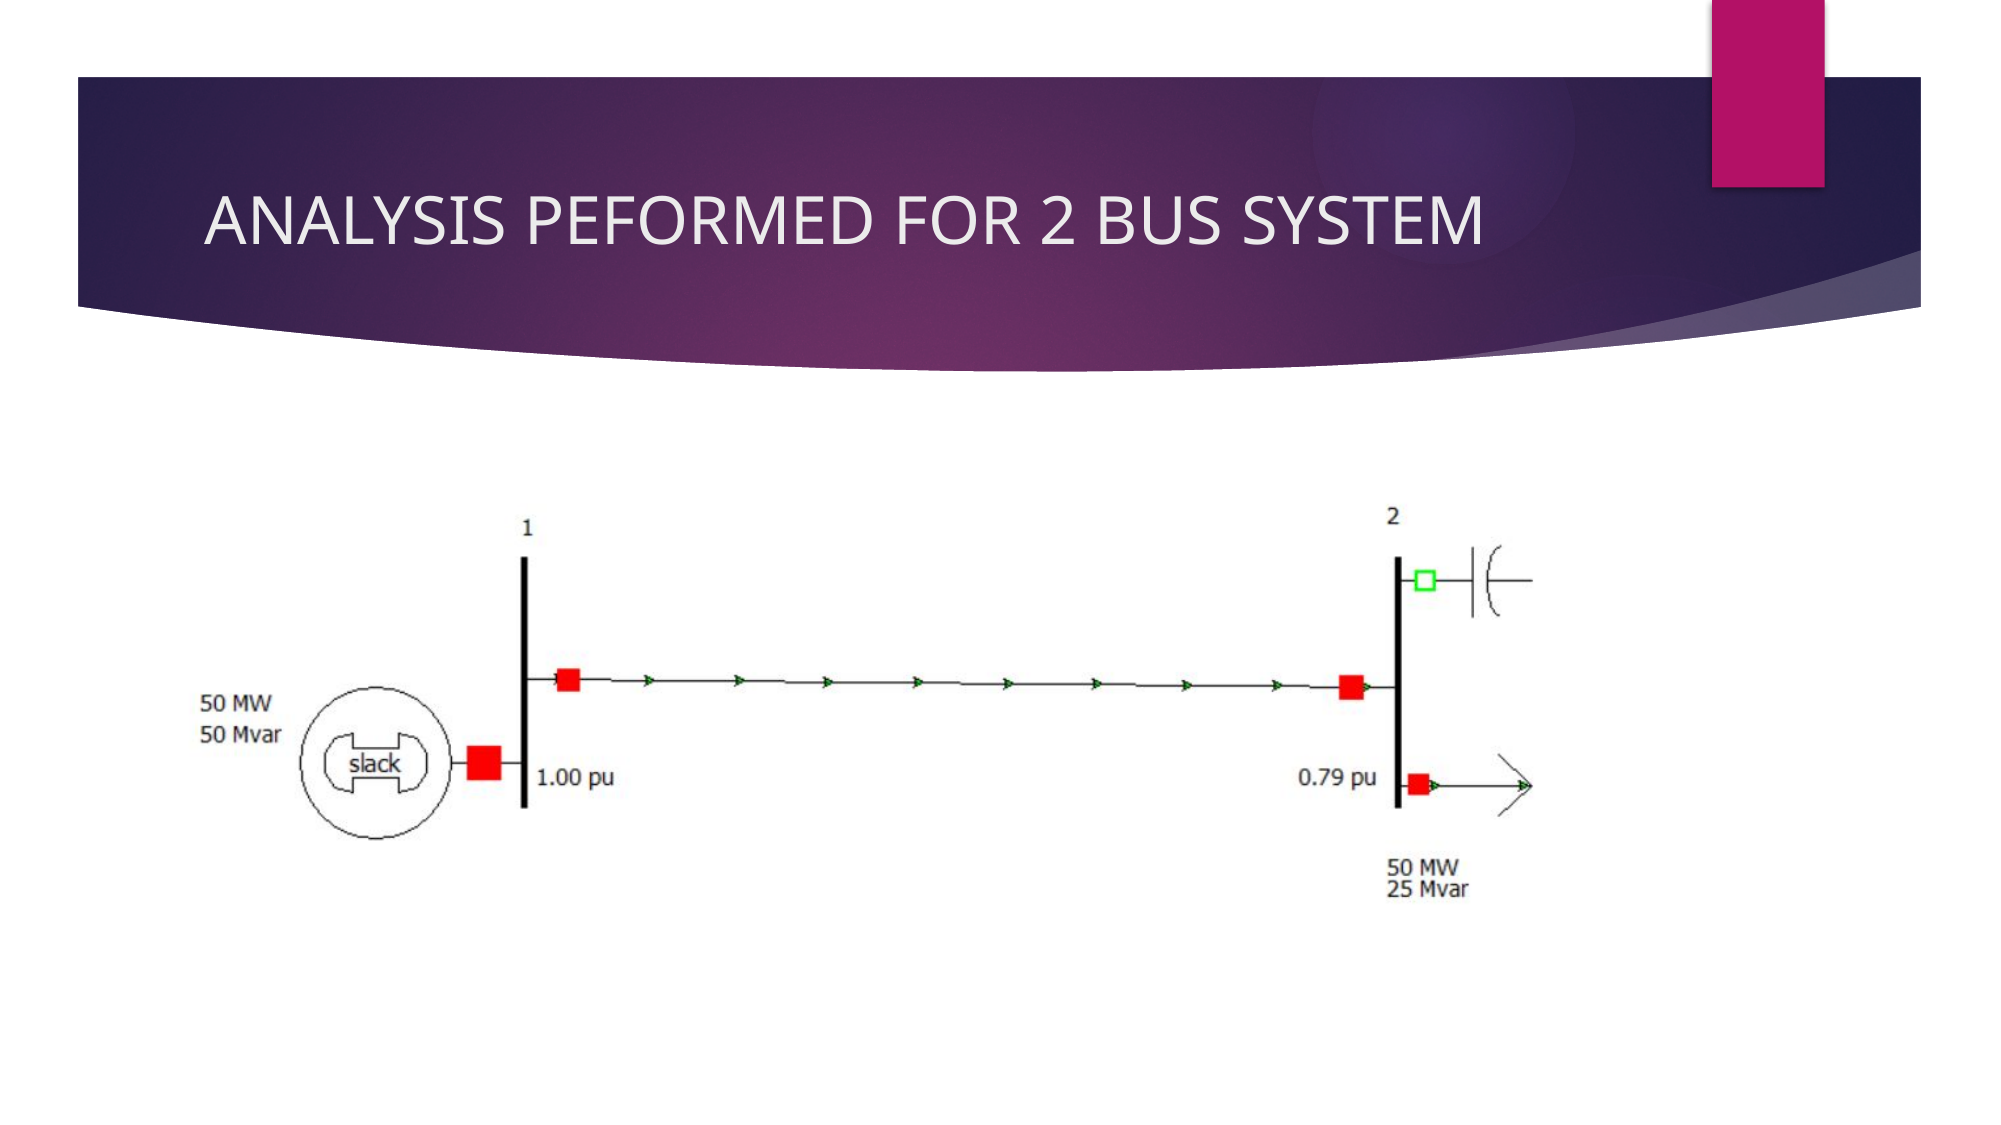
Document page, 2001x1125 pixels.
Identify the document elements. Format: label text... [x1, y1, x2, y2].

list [127, 420, 1638, 972]
title ANALYSIS PEFORMED FOR 2 BUS SYSTEM [189, 159, 1627, 276]
